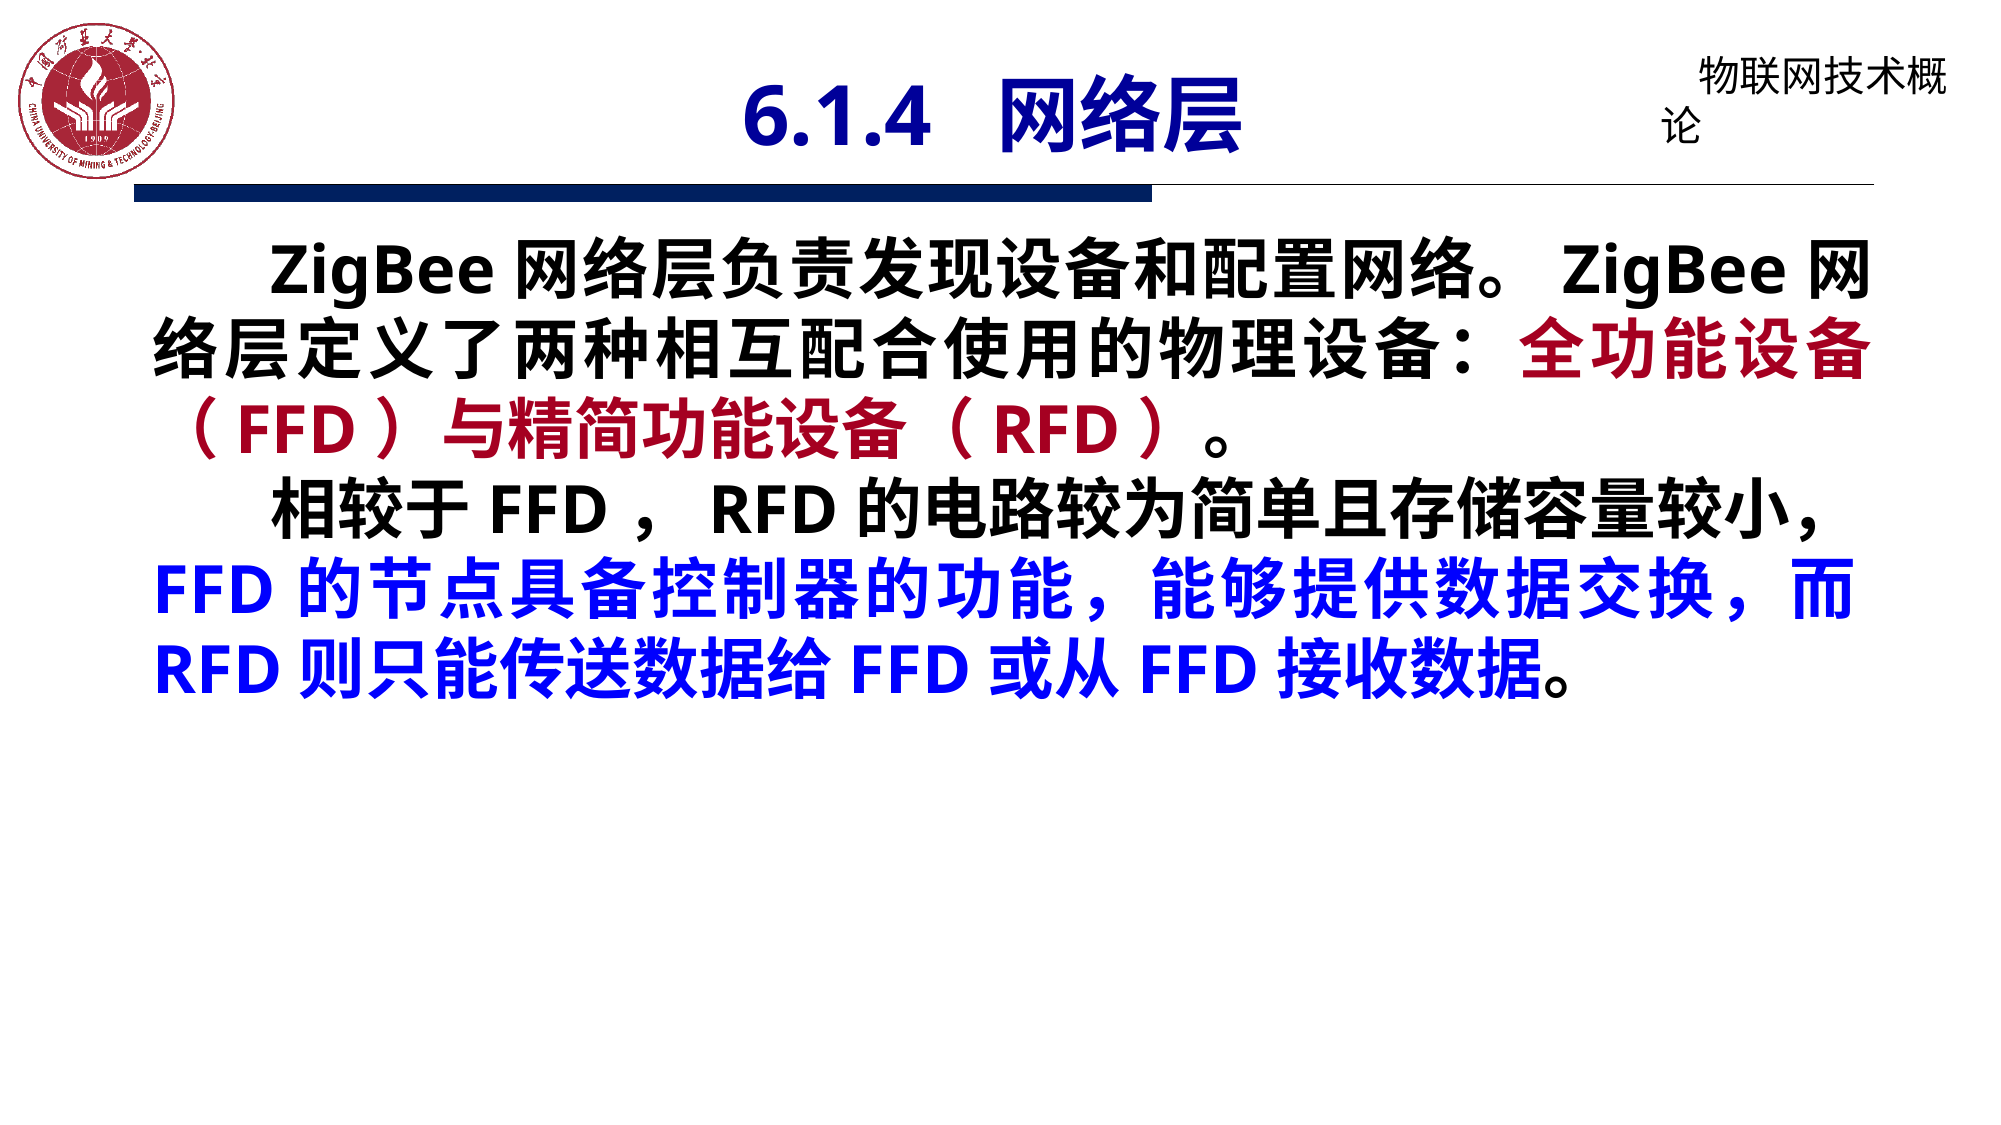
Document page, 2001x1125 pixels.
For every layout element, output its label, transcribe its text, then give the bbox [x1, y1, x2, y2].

picture [0, 0, 197, 197]
text_box [596, 243, 628, 305]
text_box ZigBee网络层负责发现设备和配置网络。ZigBee网络层定义了两种相互配合使用的物理设备：全功能设备（FFD）与精简功能设备（RFD）。 相较于FFD，RFD的电路较为简单且存储容量较小，FFD的节点具备控制器的功能，能够提供数据交换，而RFD则只能传送数据给FFD或从FFD接收数据。 [137, 219, 1888, 1035]
title 6.1.4 网络层 [279, 54, 1709, 161]
